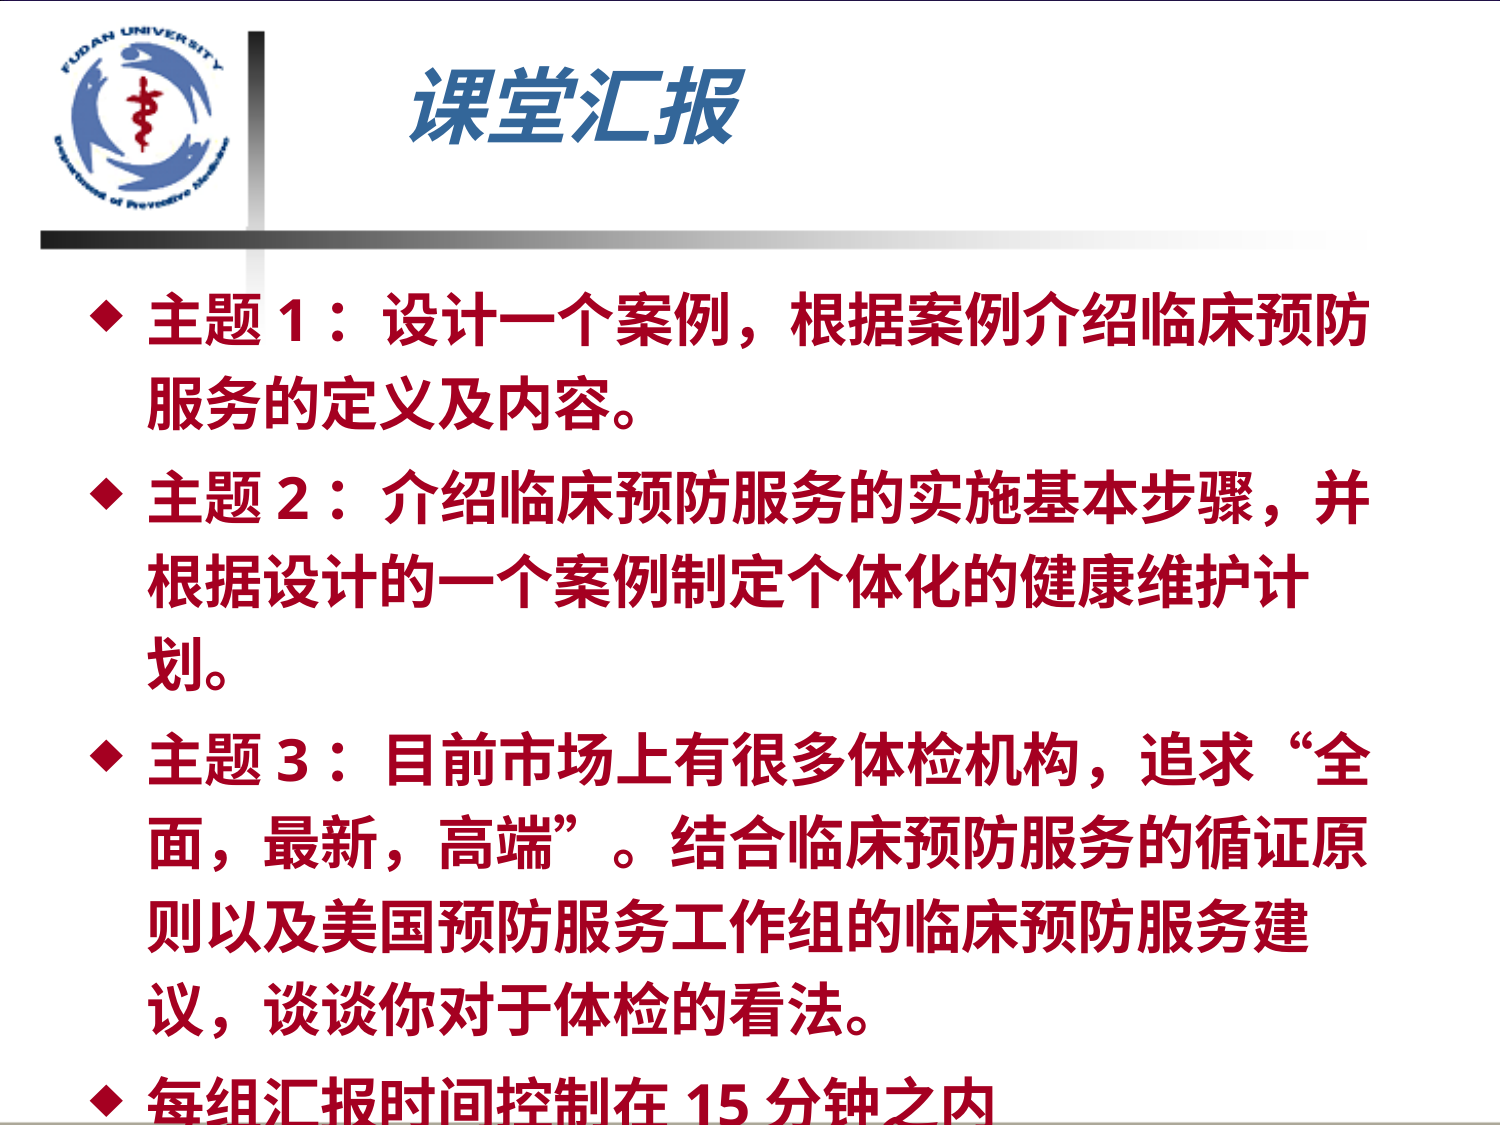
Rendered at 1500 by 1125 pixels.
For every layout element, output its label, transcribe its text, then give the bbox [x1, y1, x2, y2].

picture [0, 0, 1500, 1125]
title 课堂汇报 [386, 46, 1454, 235]
list 主题1：设计一个案例，根据案例介绍临床预防服务的定义及内容。 主题2：介绍临床预防服务的实施基本步骤，并根据设计的一个案例制定个体化的健康维护计划。 主题3：目前市场上有很多体检机构，追求“全面，最新，高端”。结合临床预防服务的循证原则以及美国预防服务工作组的临床预防服务建议，谈谈你对于体检的看法。 每组汇报时间控制在15分钟之内 [75, 262, 1425, 1005]
